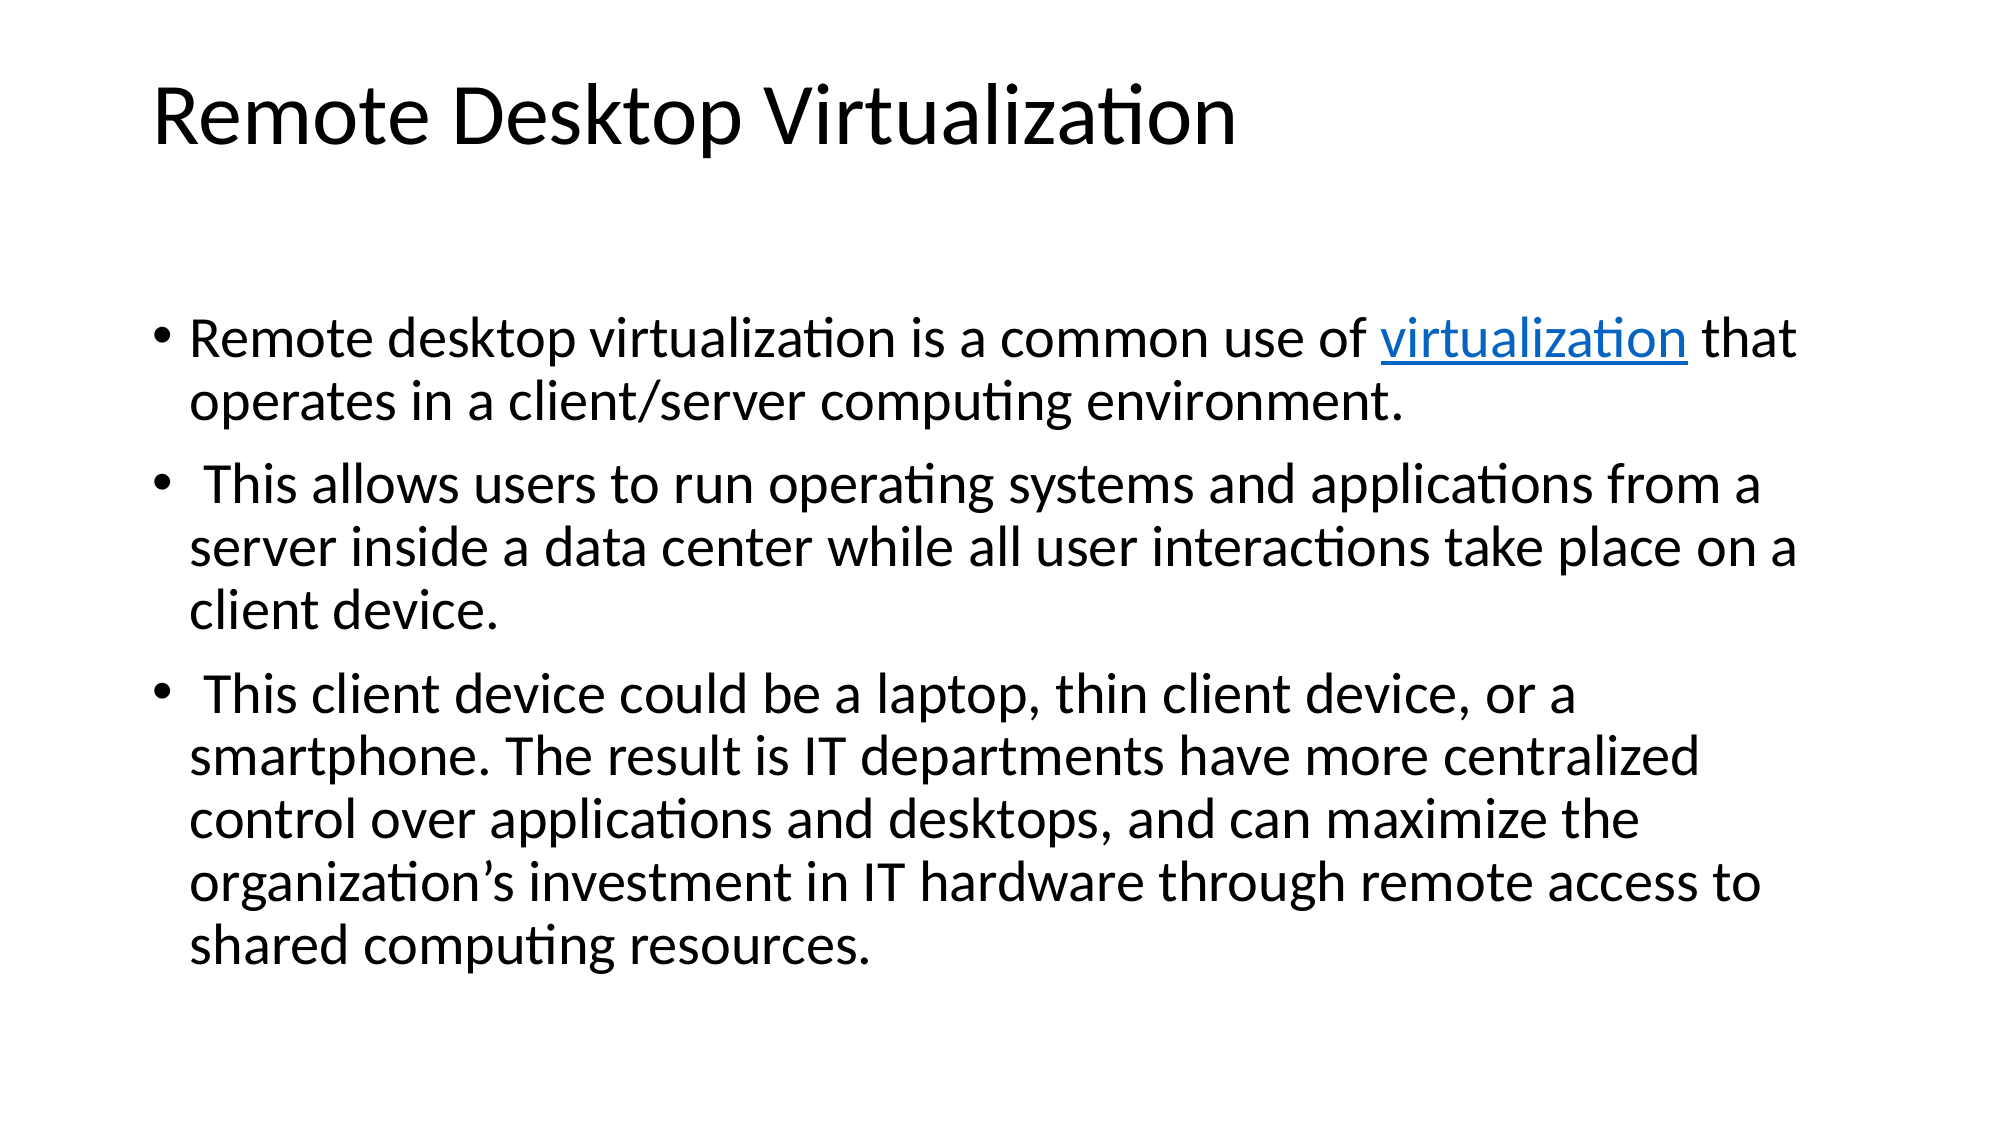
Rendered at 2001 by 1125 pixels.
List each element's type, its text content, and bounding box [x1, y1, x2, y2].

list Remote desktop virtualization is a common use of virtualization that operates in a client/server computing environment. This allows users to run operating systems and applications from a server inside a data center while all user interactions take place on a client device. This client device could be a laptop, thin client device, or a smartphone. The result is IT departments have more centralized control over applications and desktops, and can maximize the organization’s investment in IT hardware through remote access to shared computing resources. [137, 299, 1863, 1014]
title Remote Desktop Virtualization [137, 59, 1863, 278]
